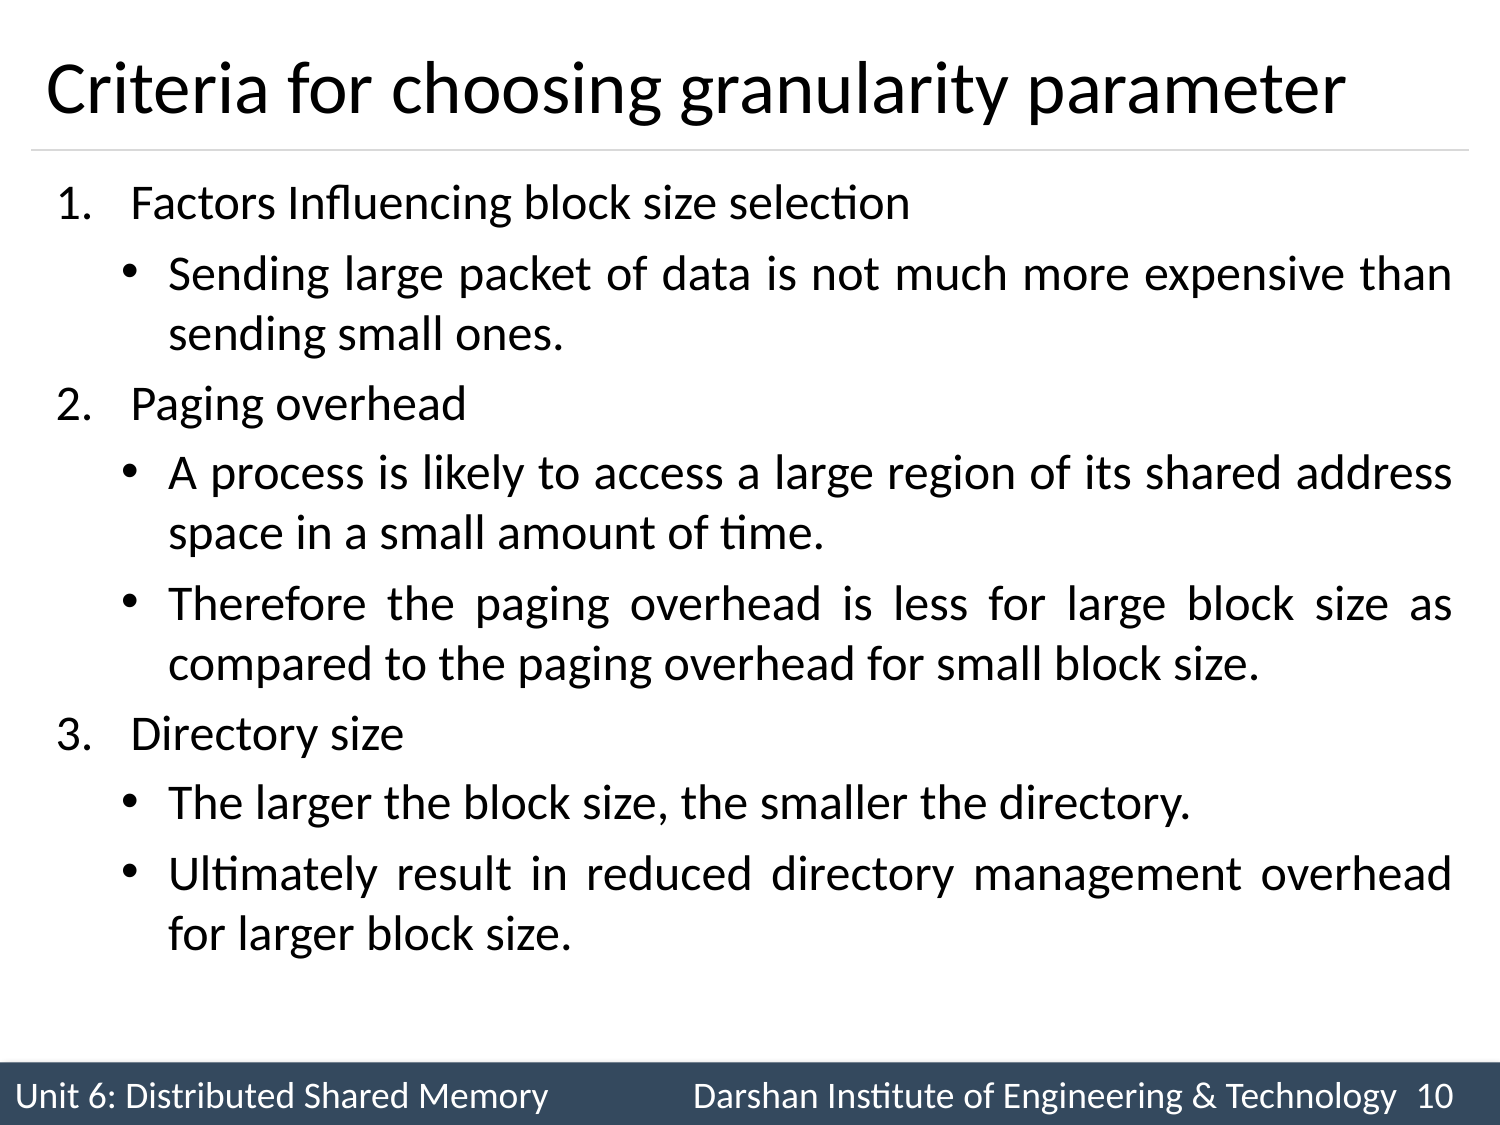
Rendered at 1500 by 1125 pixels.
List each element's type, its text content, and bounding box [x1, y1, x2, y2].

list Factors Influencing block size selection Sending large packet of data is not much more expensive than sending small ones. Paging overhead A process is likely to access a large region of its shared address space in a small amount of time. Therefore the paging overhead is less for large block size as compared to the paging overhead for small block size. Directory size The larger the block size, the smaller the directory. Ultimately result in reduced directory management overhead for larger block size. [31, 162, 1469, 1038]
title Criteria for choosing granularity parameter [31, 17, 1469, 150]
